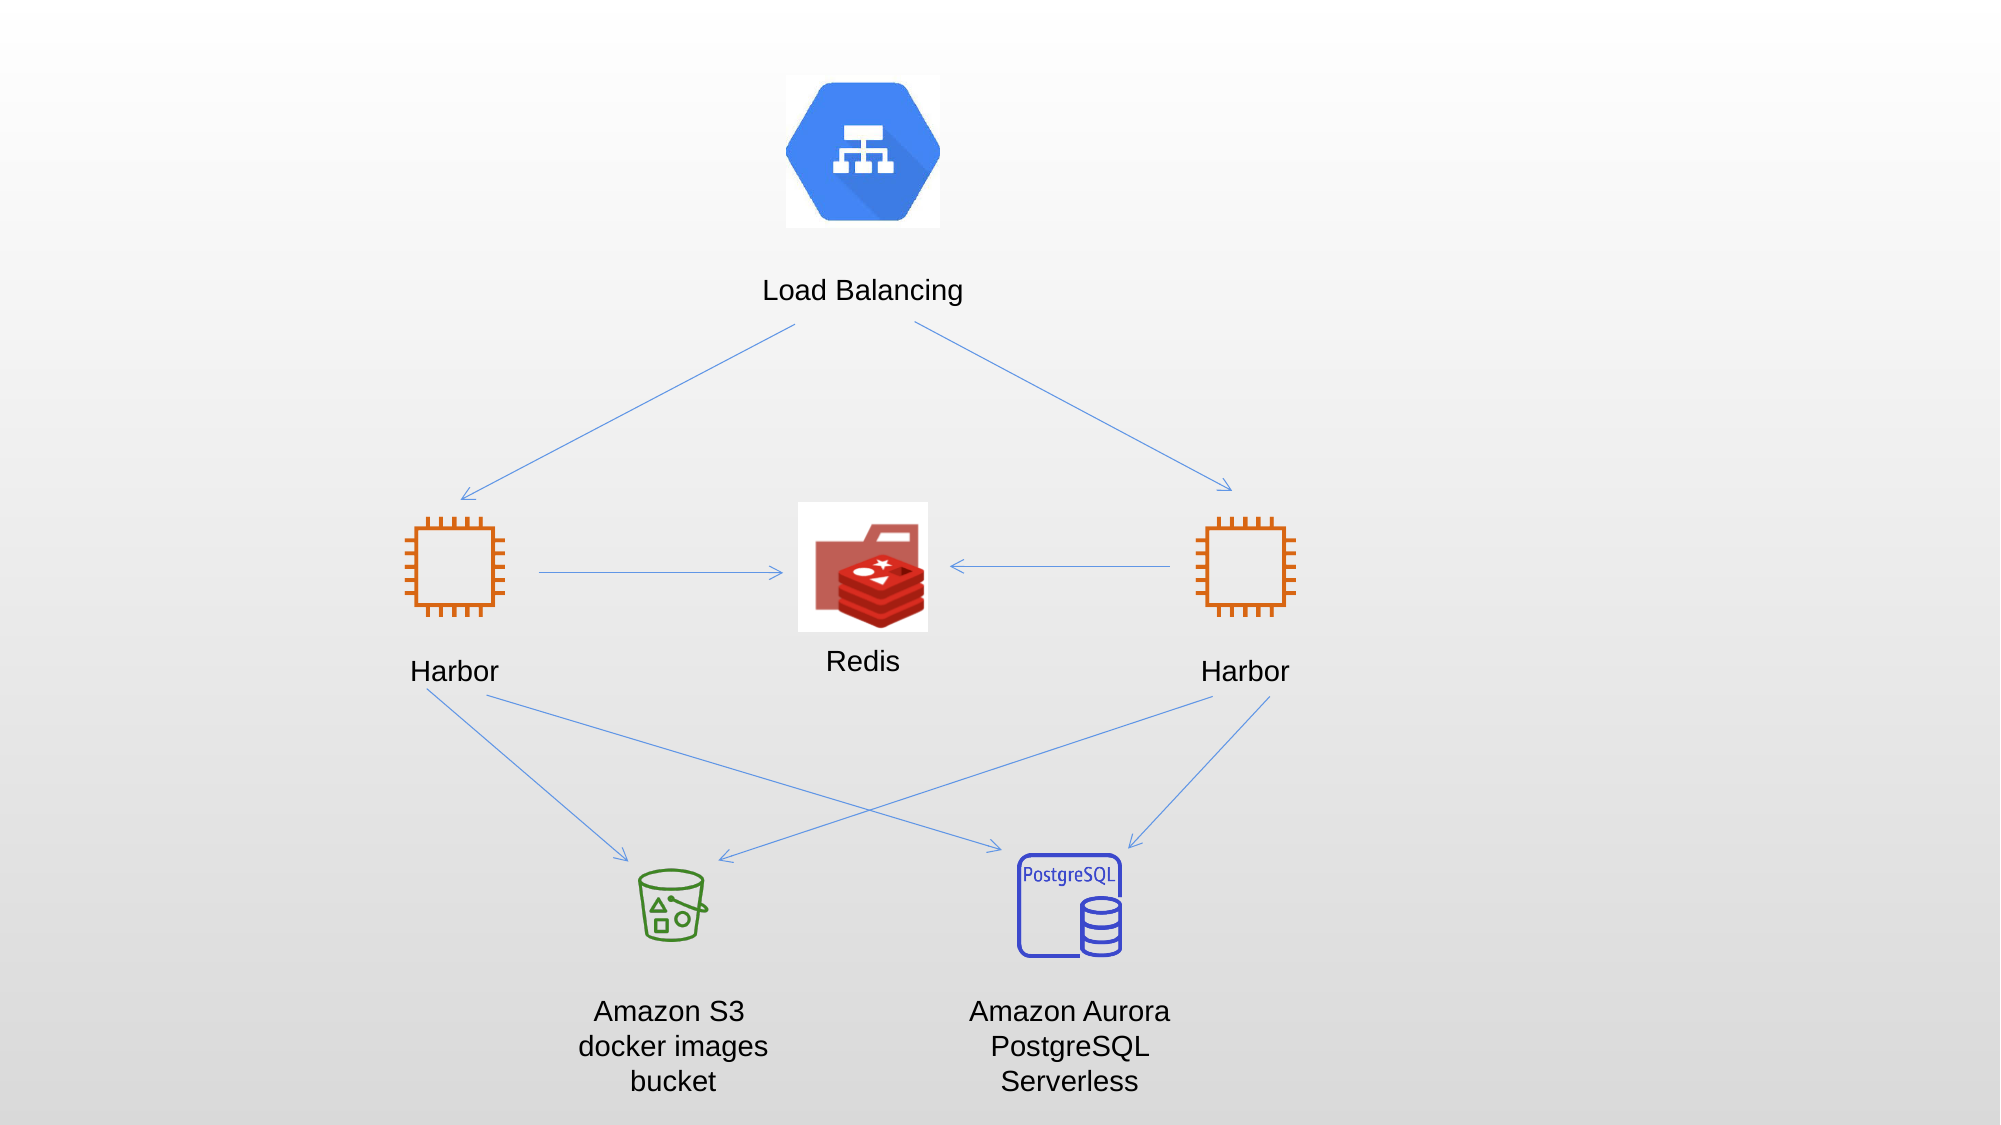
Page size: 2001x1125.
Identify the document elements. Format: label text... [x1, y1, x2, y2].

text_box Harbor [1121, 645, 1370, 695]
picture [634, 866, 713, 945]
text_box Harbor [330, 645, 579, 695]
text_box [718, 696, 1213, 861]
text_box Amazon S3 docker images bucket [549, 985, 798, 1105]
text_box Amazon Aurora PostgreSQL Serverless [946, 985, 1194, 1105]
text_box Load Balancing [739, 263, 987, 314]
picture [1017, 861, 1122, 958]
picture [786, 75, 940, 228]
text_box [914, 321, 1233, 491]
picture [402, 514, 507, 619]
text_box Redis [739, 634, 987, 685]
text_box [486, 695, 1002, 850]
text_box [460, 324, 795, 500]
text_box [1213, 696, 1270, 849]
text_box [426, 688, 629, 862]
picture [1193, 514, 1298, 619]
picture [798, 502, 928, 632]
